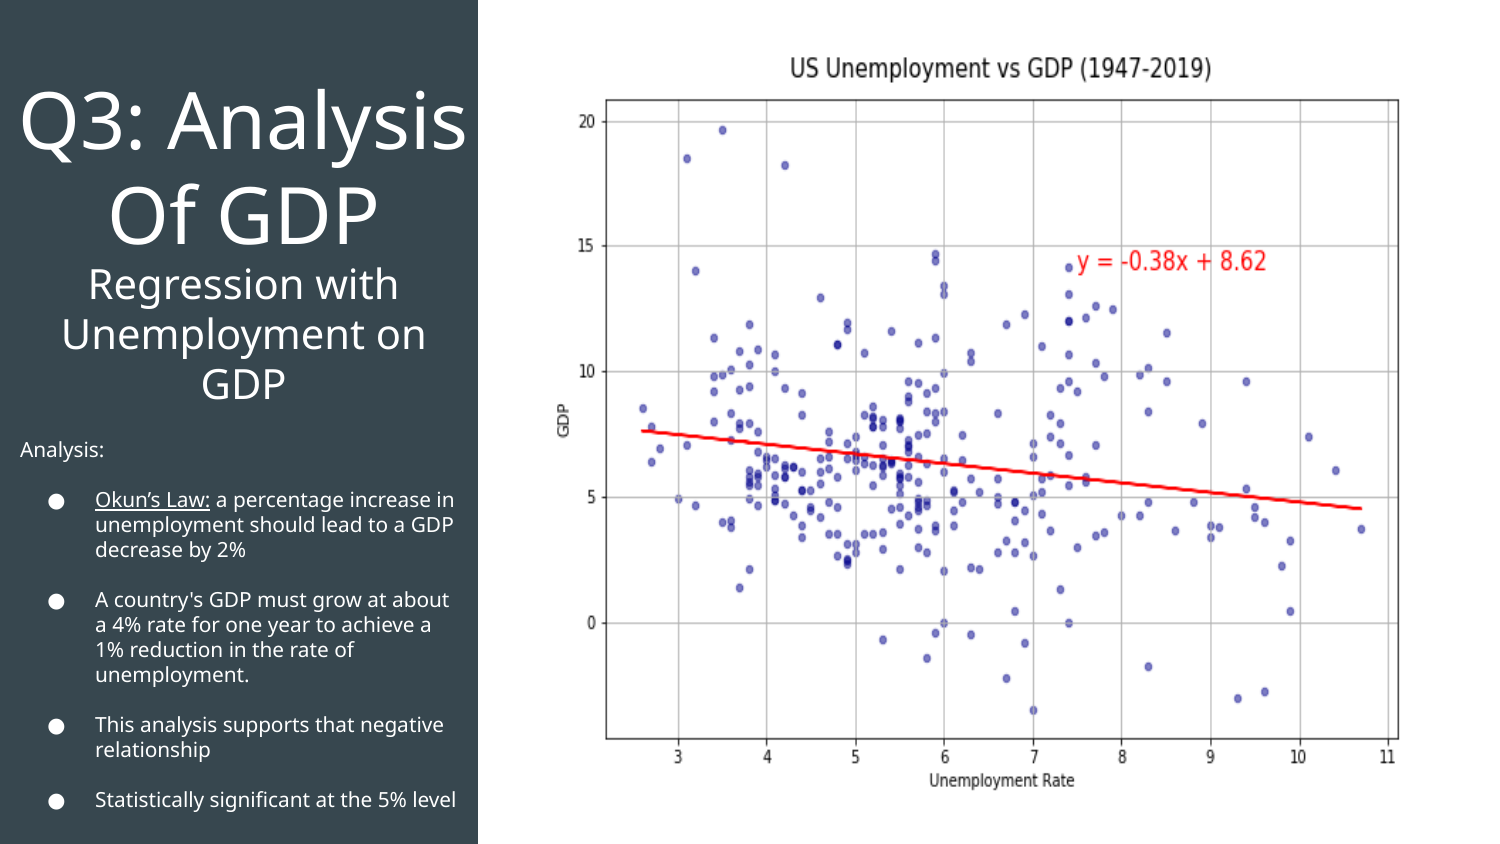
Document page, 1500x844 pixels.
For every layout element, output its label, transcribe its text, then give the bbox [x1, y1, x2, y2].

picture [477, 0, 1500, 844]
text_box Regression with Unemployment on GDP [0, 242, 472, 374]
text_box Analysis: Okun’s Law: a percentage increase in unemployment should lead to a GDP decrease by 2% A country's GDP must grow at about a 4% rate for one year to achieve a 1% reduction in the rate of unemployment. This analysis supports that negative relationship Statistically significant at the 5% level [5, 421, 472, 844]
title Q3: Analysis Of GDP [0, 0, 475, 242]
